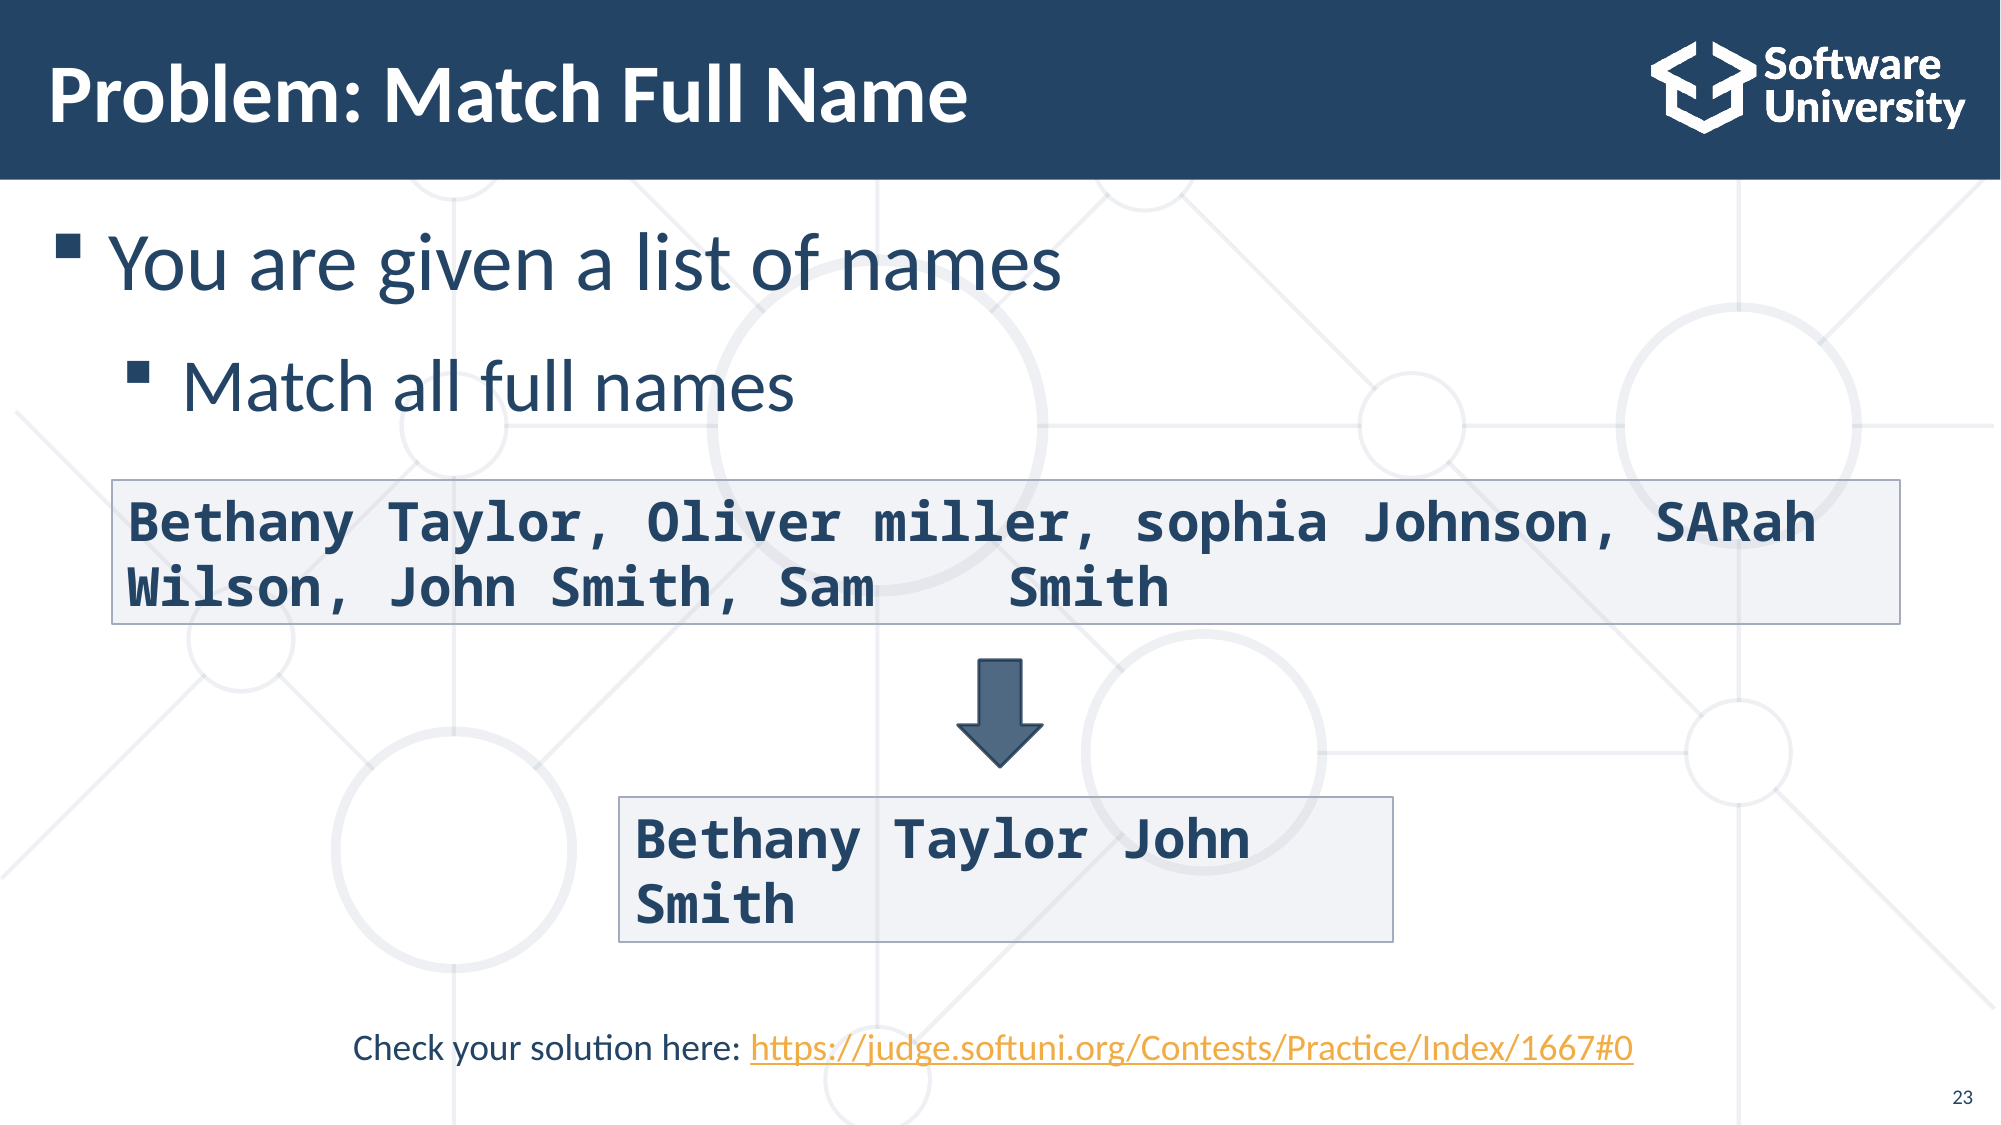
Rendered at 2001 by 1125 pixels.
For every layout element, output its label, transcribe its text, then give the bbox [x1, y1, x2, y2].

text_box Bethany Taylor, Oliver miller, sophia Johnson, SARah Wilson, John Smith, Sam Smith [112, 479, 1900, 625]
picture [1651, 41, 1966, 134]
title Problem: Match Full Name [31, 16, 1625, 162]
slide_number 23 [1927, 1067, 1989, 1117]
list You are given a list of names Match all full names [31, 196, 1970, 1092]
text_box Check your solution here: https://judge.softuni.org/Contests/Practice/Index/1667#0 [124, 1015, 1863, 1076]
text_box [955, 657, 1045, 770]
text_box Bethany Taylor John Smith [619, 797, 1393, 942]
